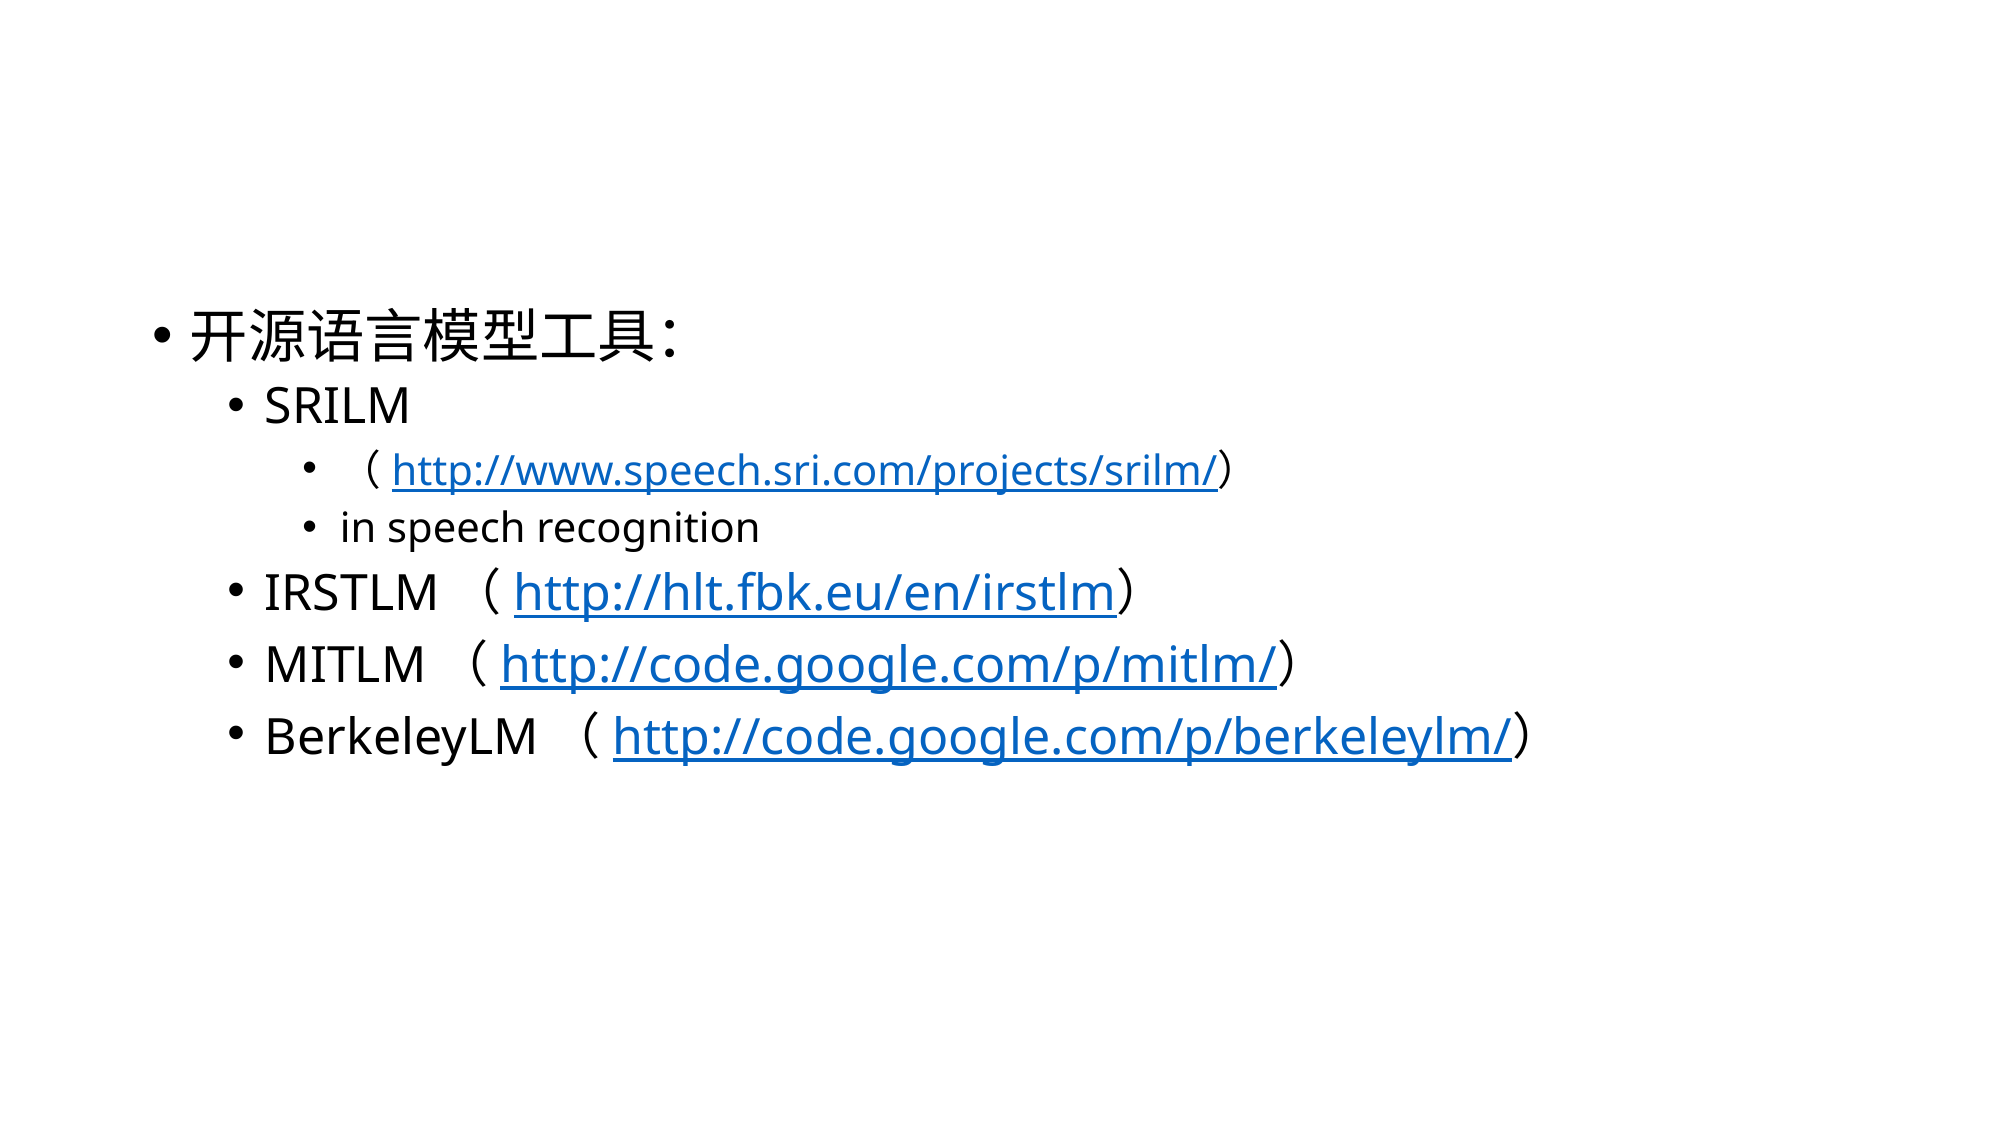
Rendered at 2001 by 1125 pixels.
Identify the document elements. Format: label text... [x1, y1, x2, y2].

list 开源语言模型工具： SRILM （http://www.speech.sri.com/projects/srilm/） in speech recognition IRSTLM（http://hlt.fbk.eu/en/irstlm） MITLM（http://code.google.com/p/mitlm/） BerkeleyLM（http://code.google.com/p/berkeleylm/） [137, 299, 1863, 1014]
